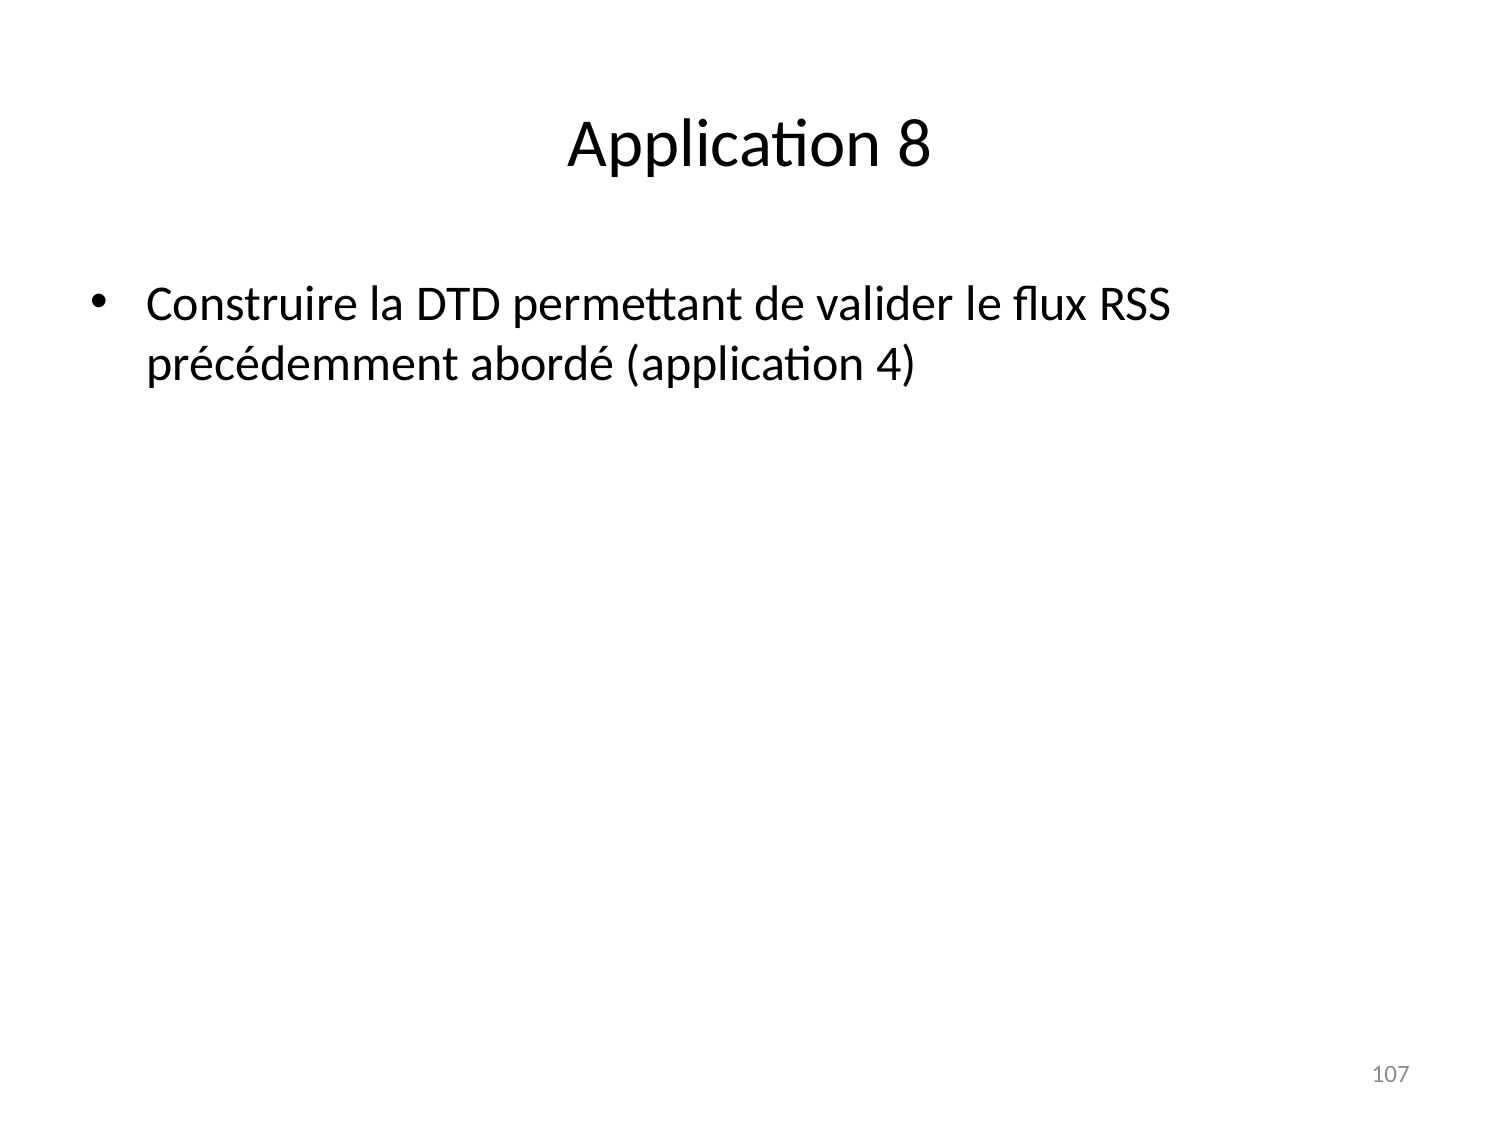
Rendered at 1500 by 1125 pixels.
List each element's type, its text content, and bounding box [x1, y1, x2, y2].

slide_number 107 [1074, 1042, 1425, 1103]
title Application 8 [75, 45, 1425, 233]
list Construire la DTD permettant de valider le flux RSS précédemment abordé (application 4) [75, 262, 1425, 1005]
